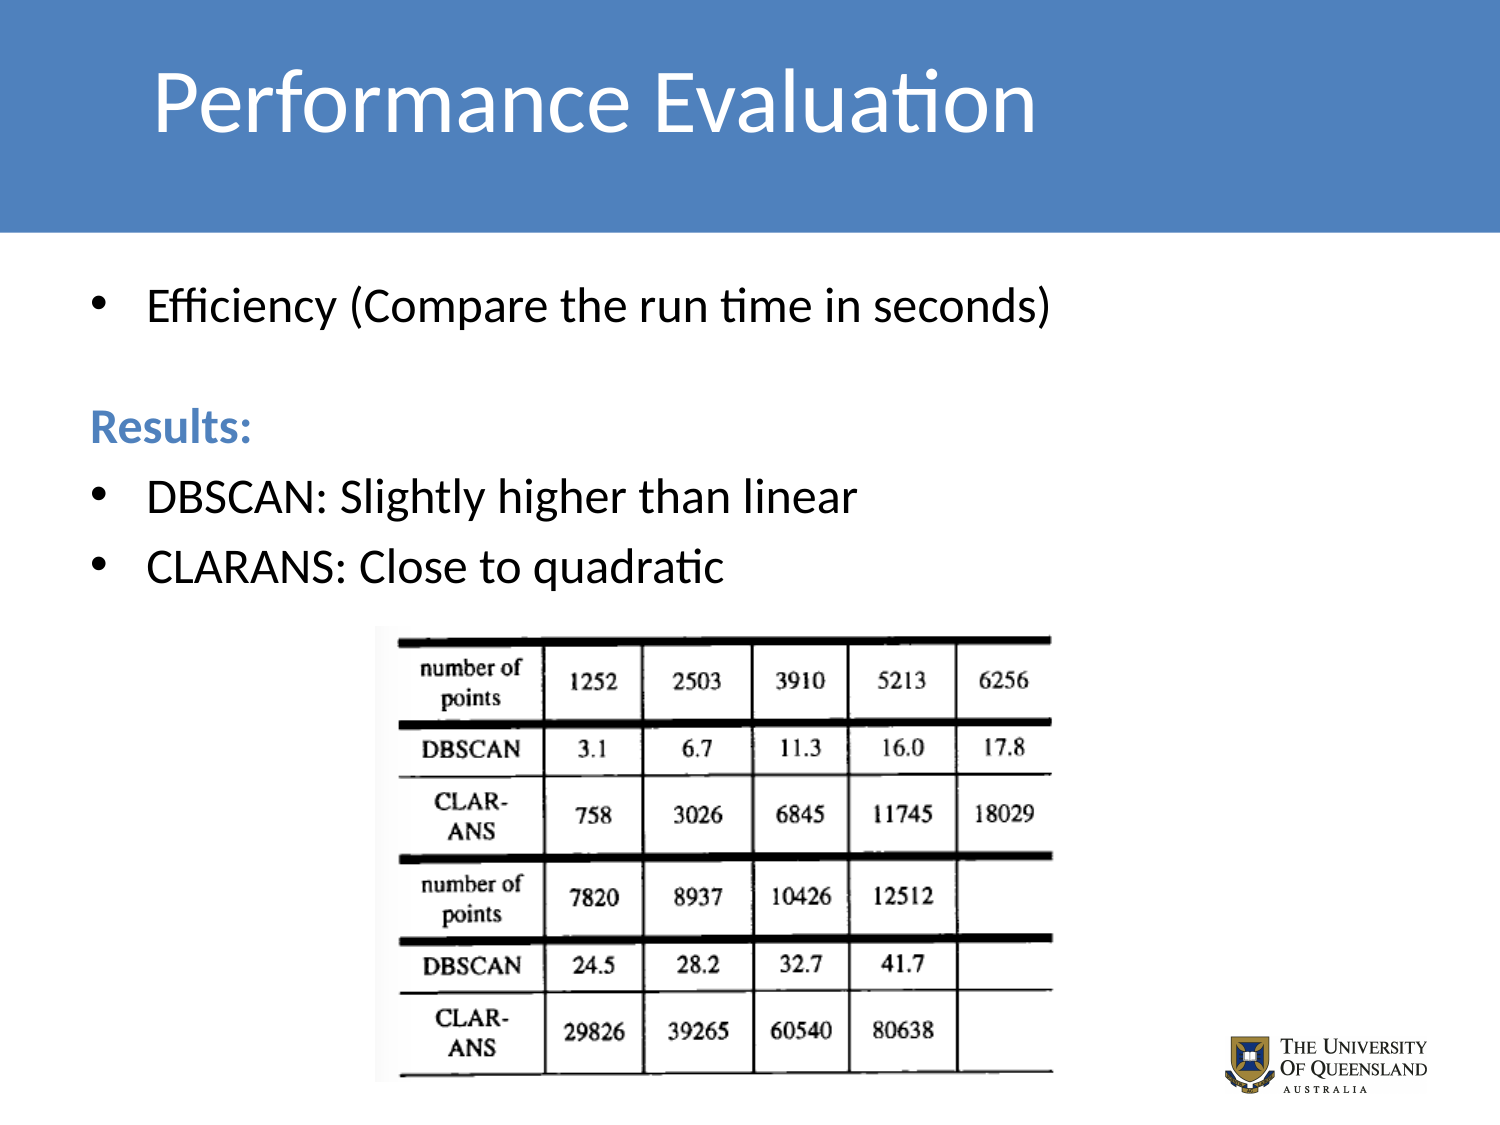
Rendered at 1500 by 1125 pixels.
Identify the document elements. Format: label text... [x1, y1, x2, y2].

list Efficiency (Compare the run time in seconds) Results: DBSCAN: Slightly higher than linear CLARANS: Close to quadratic [75, 264, 1425, 1125]
picture [375, 626, 1070, 1082]
title Performance Evaluation [0, 0, 1500, 233]
picture [1225, 1036, 1427, 1095]
